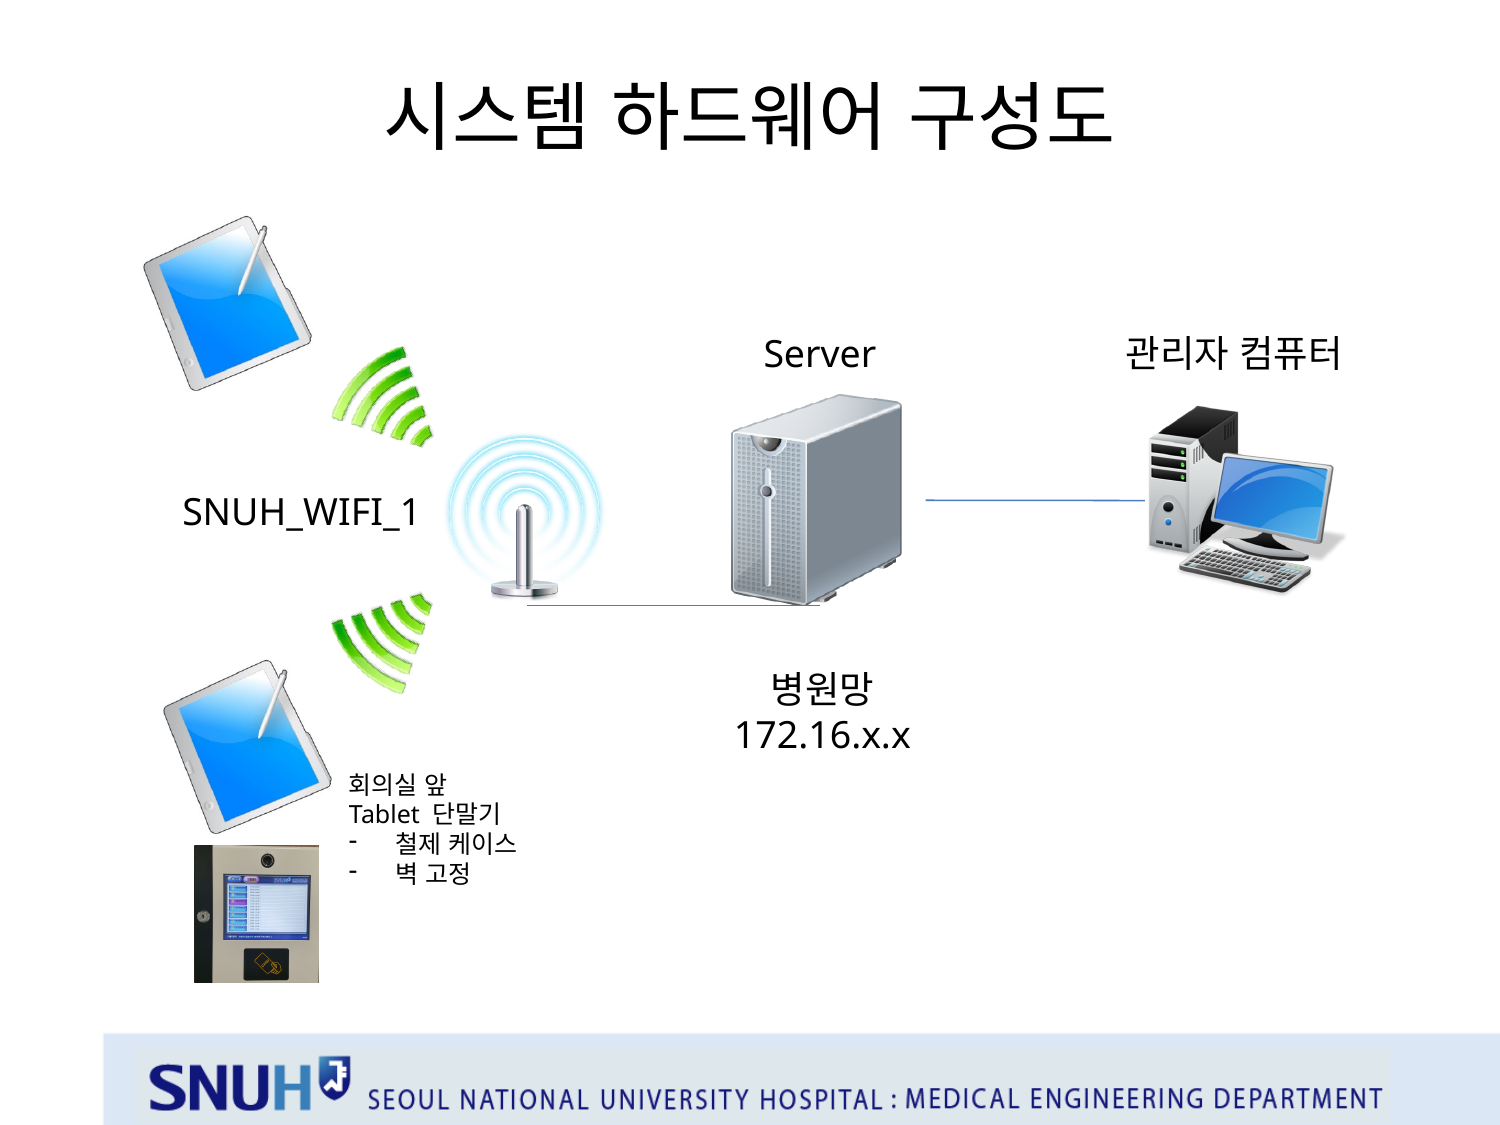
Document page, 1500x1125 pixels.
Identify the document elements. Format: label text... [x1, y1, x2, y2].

text_box 회의실 앞 Tablet 단말기 철제 케이스 벽 고정 [334, 761, 728, 897]
text_box SNUH_WIFI_1 [148, 480, 433, 540]
text_box Server [666, 323, 974, 383]
text_box 관리자 컴퓨터 [1080, 323, 1388, 383]
title 시스템 하드웨어 구성도 [75, 45, 1425, 185]
text_box 병원망 172.16.x.x [668, 659, 976, 764]
picture [0, 0, 1500, 1125]
